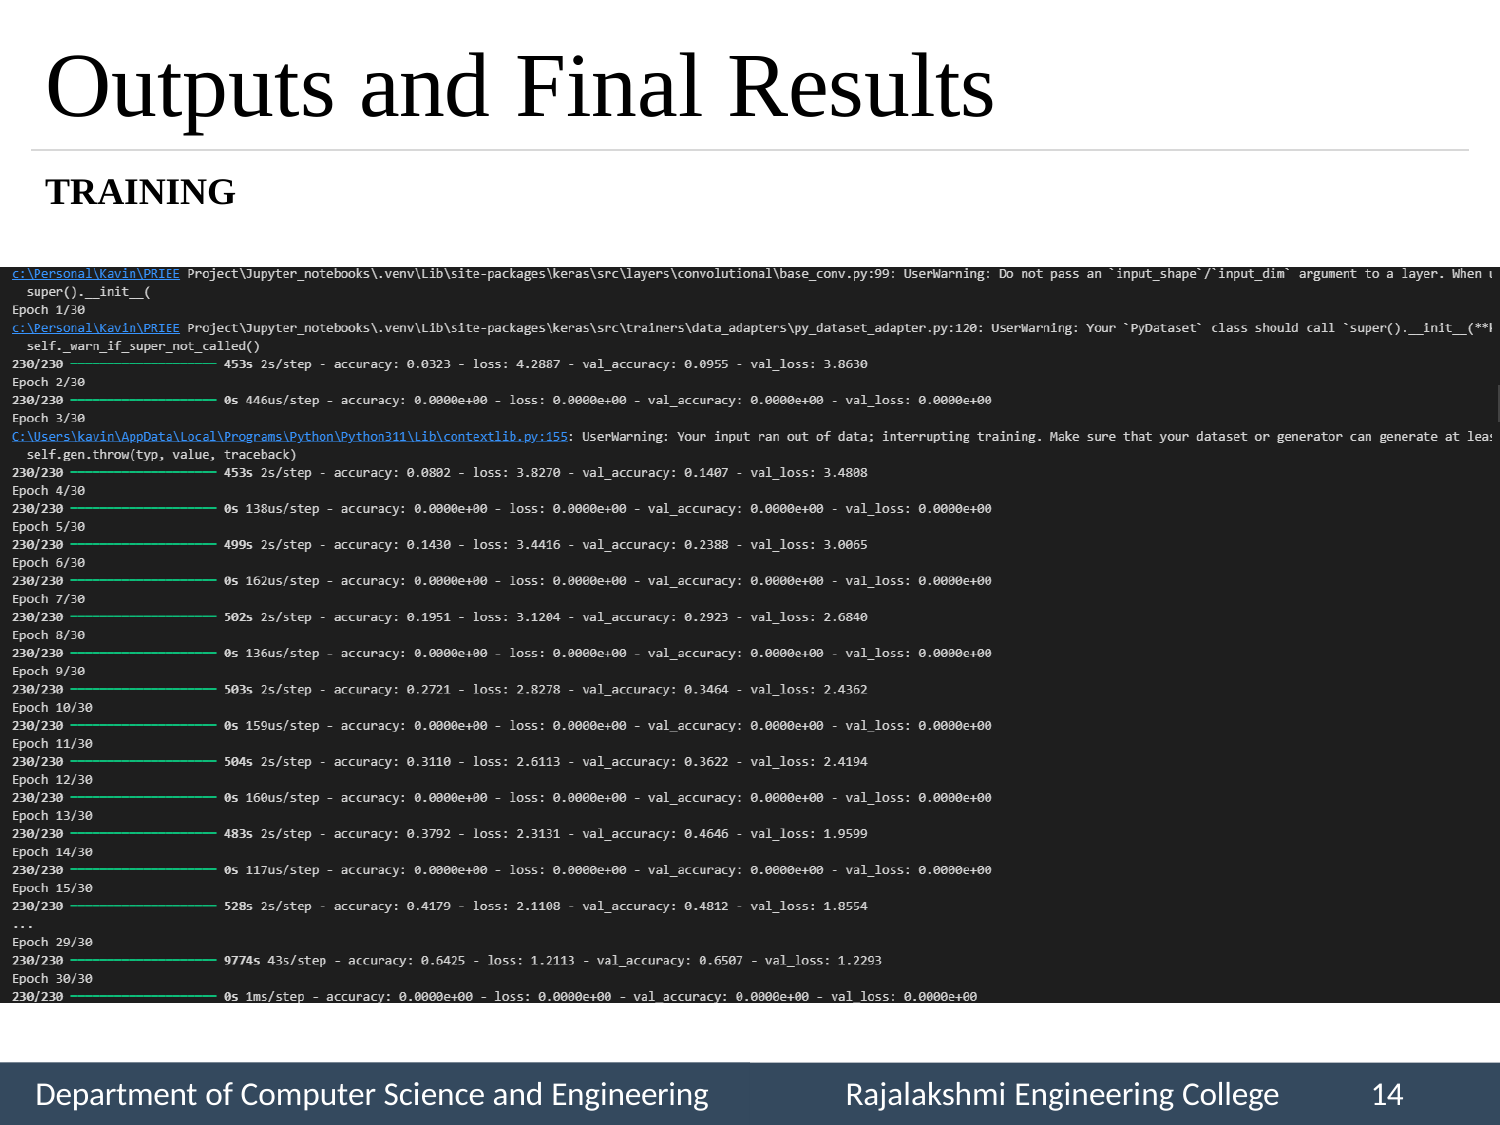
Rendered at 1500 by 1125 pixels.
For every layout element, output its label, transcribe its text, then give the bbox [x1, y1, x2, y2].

slide_number Rajalakshmi Engineering College [843, 1078, 1292, 1125]
footer Department of Computer Science and Engineering [33, 1078, 717, 1125]
text_box TRAINING [43, 165, 735, 213]
picture [0, 267, 1500, 1003]
slide_number 14 [1364, 1078, 1413, 1125]
picture [0, 1058, 1500, 1125]
title Outputs and Final Results [43, 22, 997, 213]
